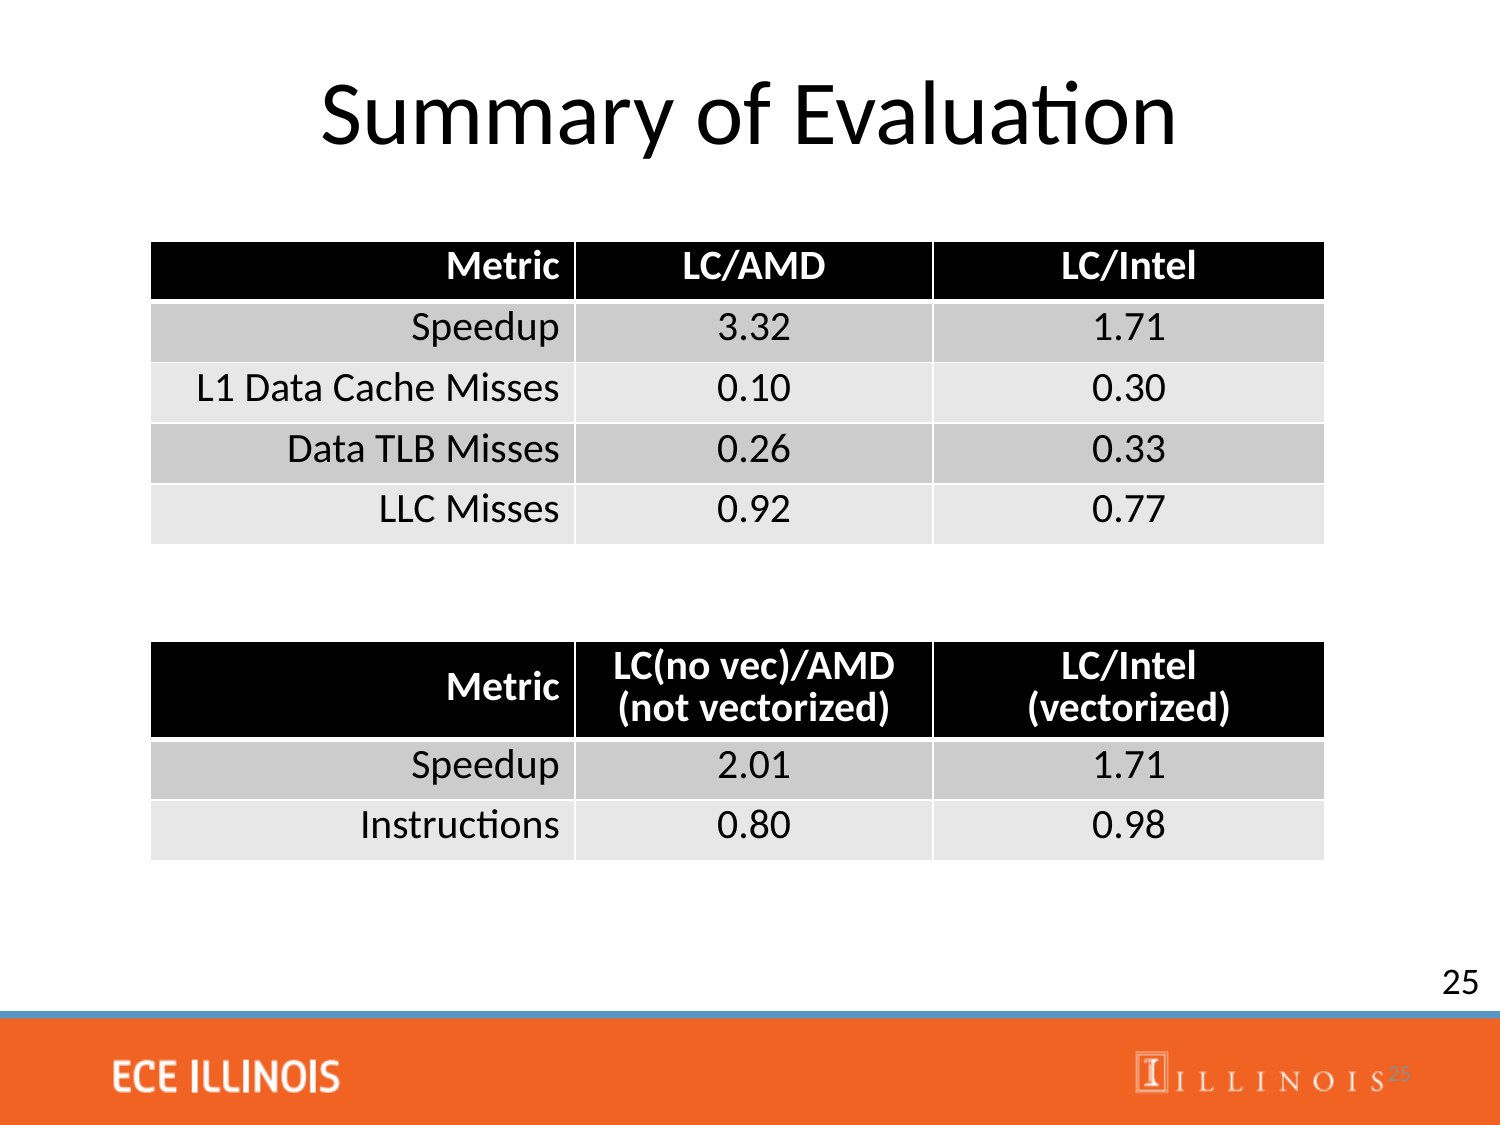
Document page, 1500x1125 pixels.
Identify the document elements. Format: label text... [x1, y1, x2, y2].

table_header LC/Intel (vectorized) [934, 642, 1324, 737]
table_cell 0.98 [934, 801, 1324, 860]
table_cell 1.71 [934, 742, 1324, 799]
table_cell Speedup [151, 304, 574, 362]
table_cell Data TLB Misses [151, 424, 574, 483]
table_cell Speedup [151, 742, 574, 799]
table_cell L1 Data Cache Misses [151, 363, 574, 422]
table_cell 0.30 [934, 363, 1324, 422]
table_header LC/Intel [934, 242, 1324, 299]
text_box 25 [1427, 949, 1500, 980]
table_header Metric [151, 642, 574, 737]
table_cell 0.26 [576, 424, 932, 483]
table_cell LLC Misses [151, 485, 574, 544]
table_header LC(no vec)/AMD (not vectorized) [576, 642, 932, 737]
table_cell 0.10 [576, 363, 932, 422]
table_cell 0.92 [576, 485, 932, 544]
table_header Metric [151, 242, 574, 299]
slide_number 25 [1075, 1042, 1425, 1103]
table_cell 1.71 [934, 304, 1324, 362]
table_cell 3.32 [576, 304, 932, 362]
title Summary of Evaluation [75, 45, 1425, 233]
table_cell Instructions [151, 801, 574, 860]
table_header LC/AMD [576, 242, 932, 299]
table_cell 0.33 [934, 424, 1324, 483]
table_cell 0.80 [576, 801, 932, 860]
table_cell 2.01 [576, 742, 932, 799]
table_cell 0.77 [934, 485, 1324, 544]
